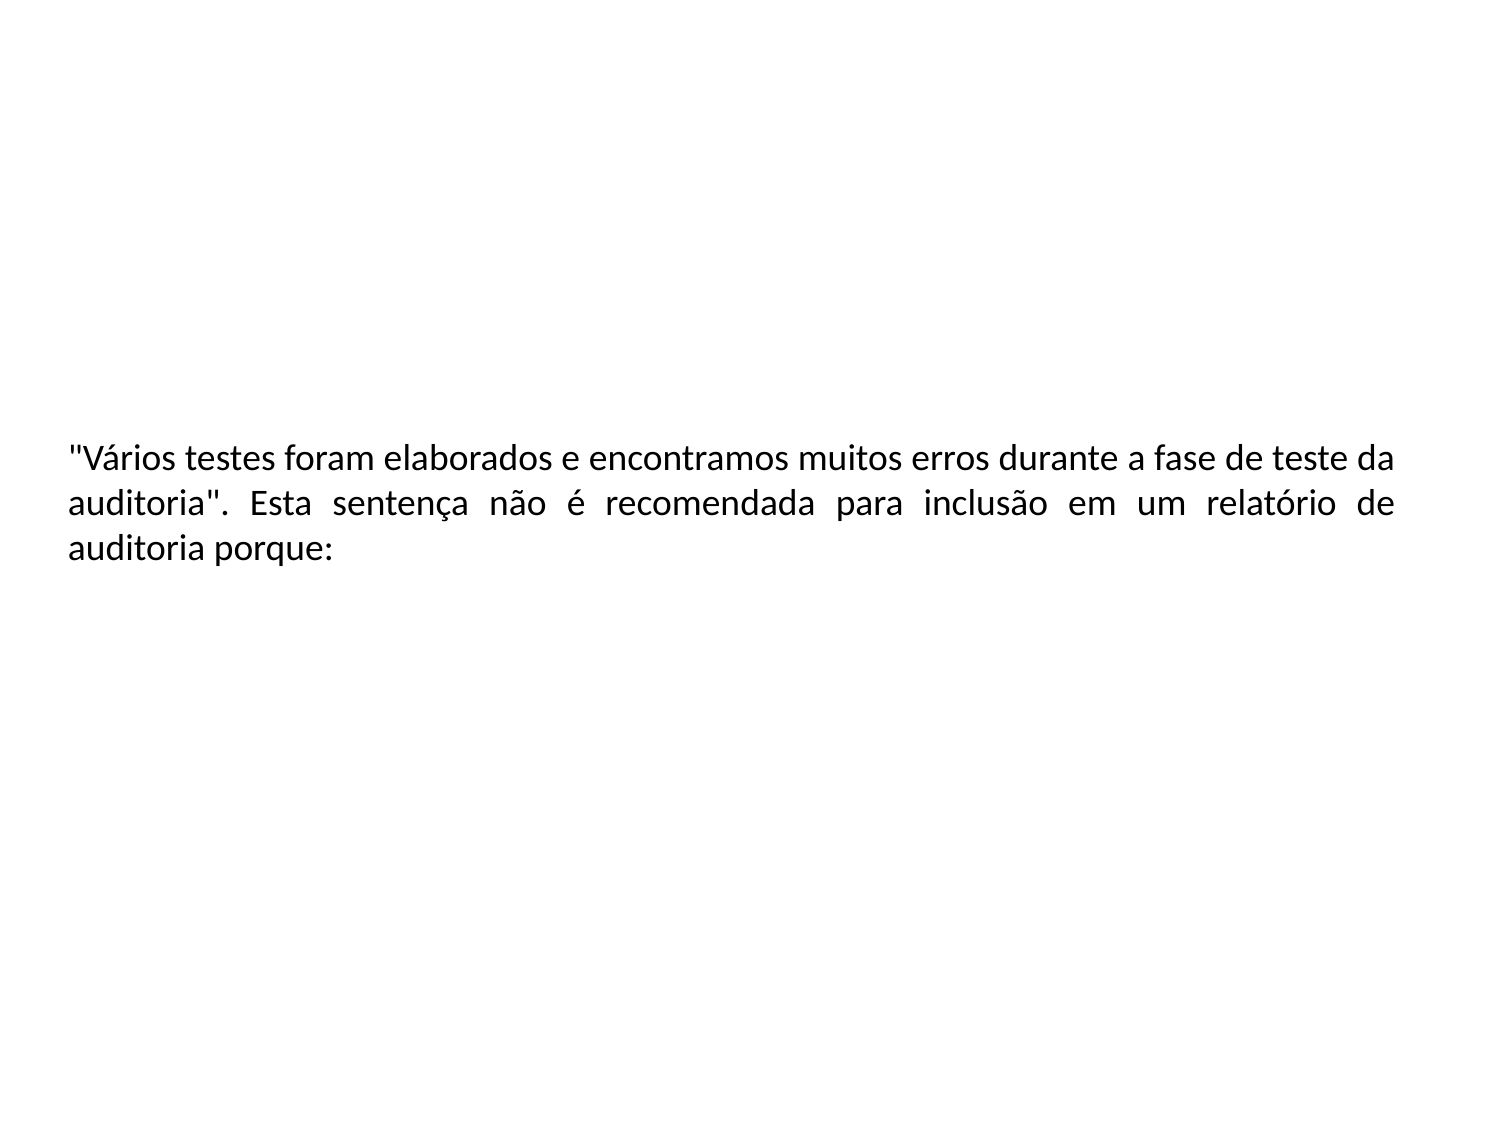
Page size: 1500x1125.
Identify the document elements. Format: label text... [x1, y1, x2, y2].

text_box "Vários testes foram elaborados e encontramos muitos erros durante a fase de teste da auditoria". Esta sentença não é recomendada para inclusão em um relatório de auditoria porque: [53, 425, 1412, 576]
